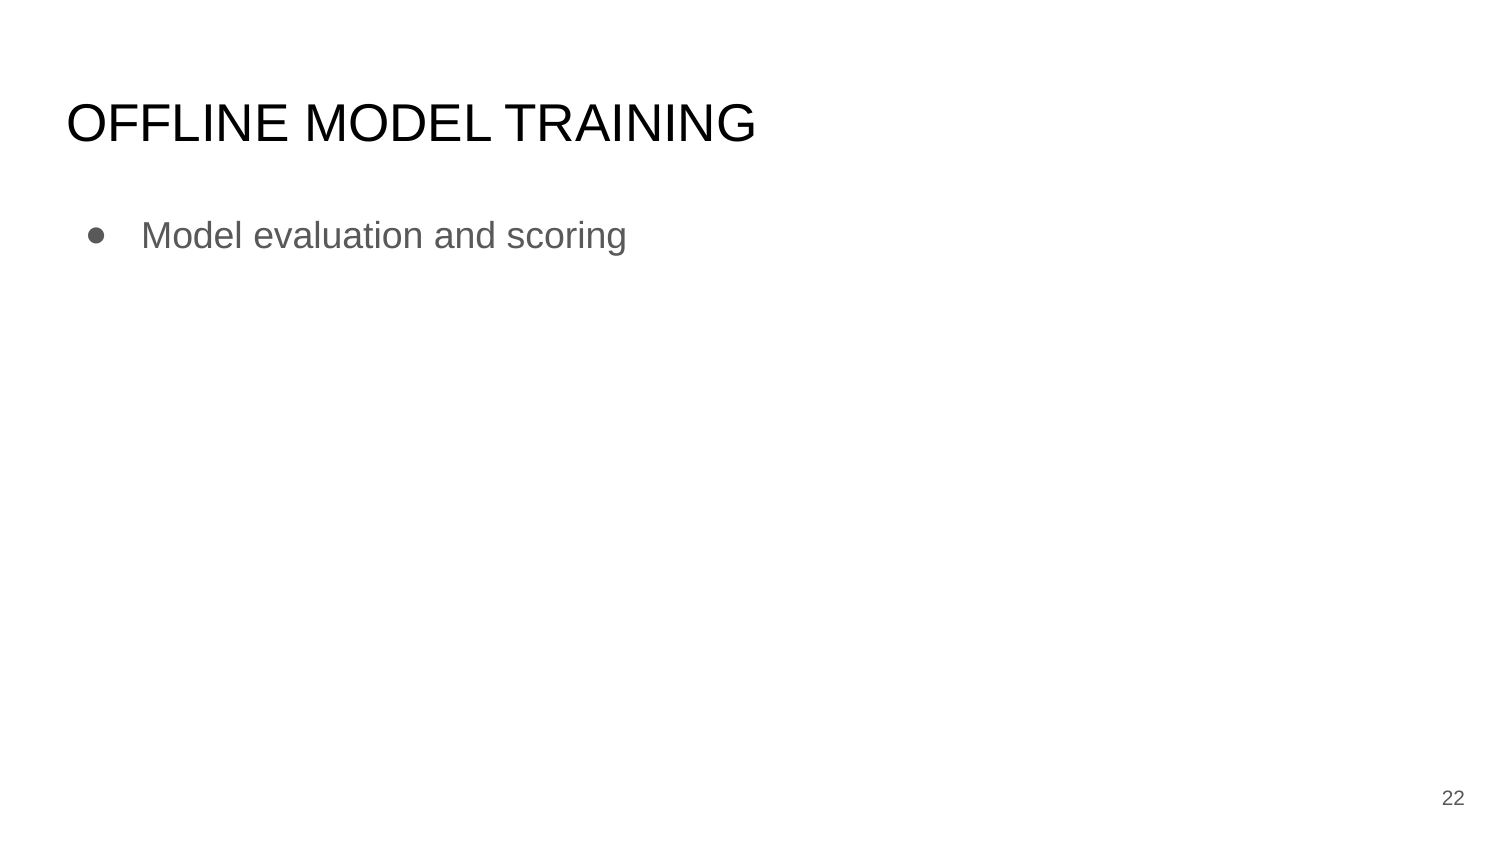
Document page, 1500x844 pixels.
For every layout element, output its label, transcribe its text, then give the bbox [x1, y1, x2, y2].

list Model evaluation and scoring [51, 189, 1449, 750]
title OFFLINE MODEL TRAINING [51, 72, 1449, 167]
slide_number ‹#› [1389, 764, 1480, 830]
